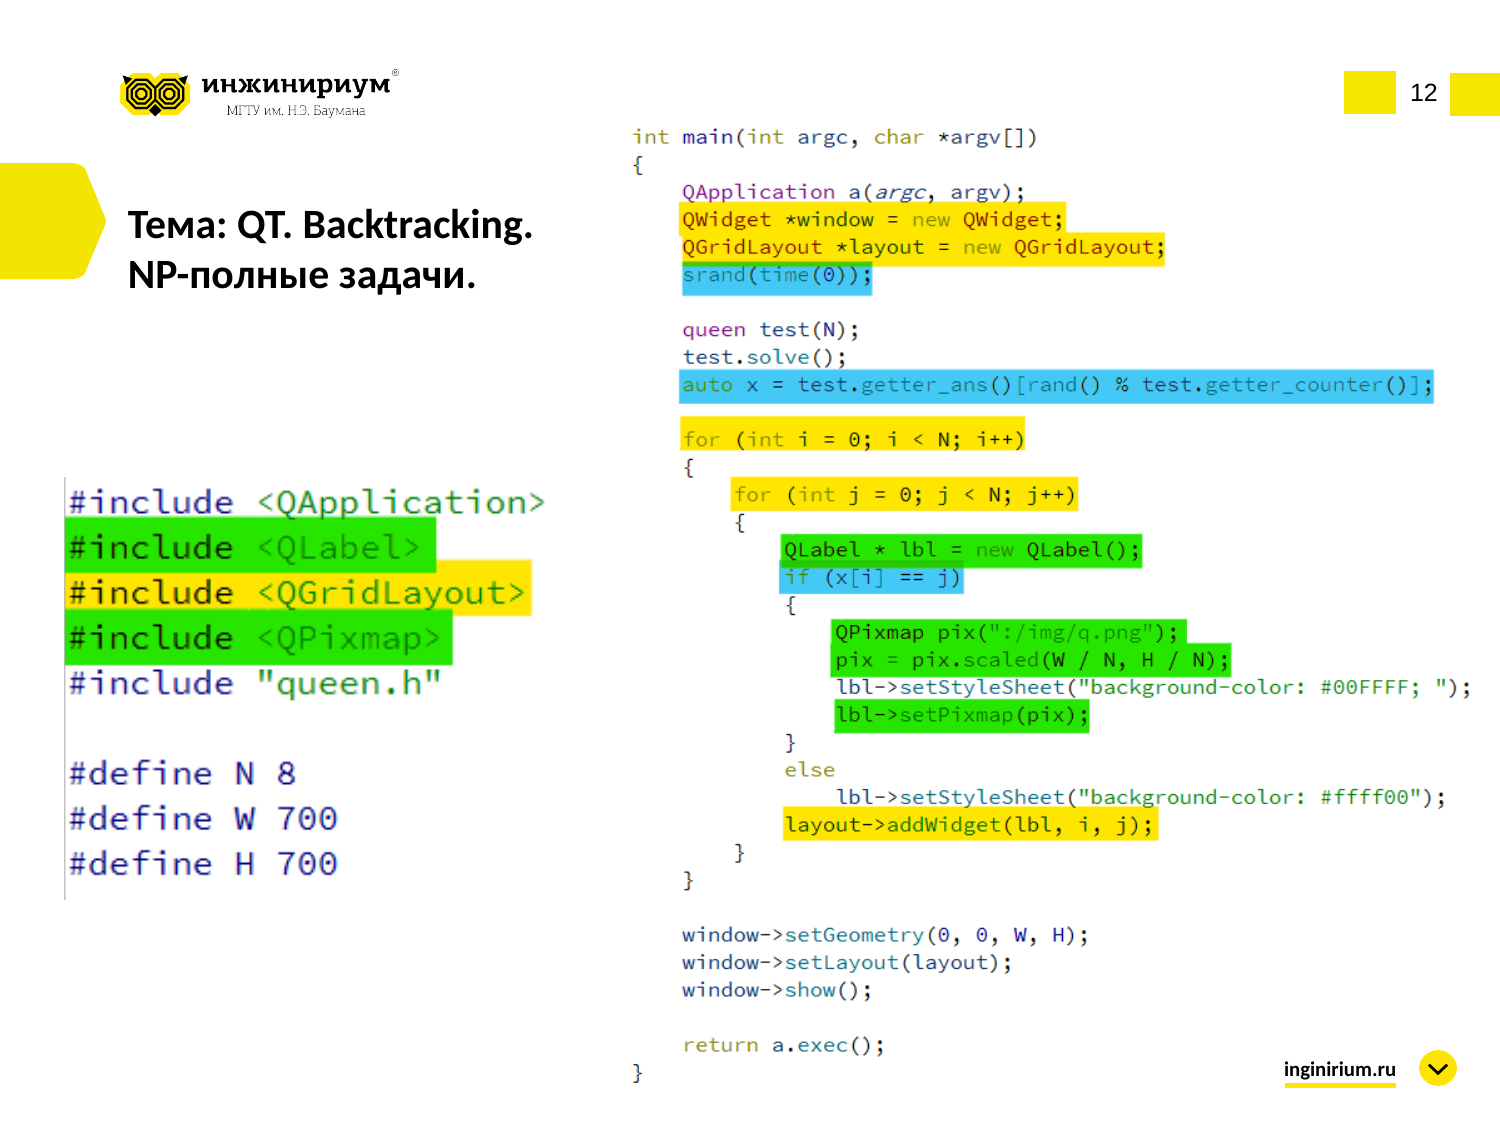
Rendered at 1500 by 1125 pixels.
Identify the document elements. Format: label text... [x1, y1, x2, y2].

text_box Тема: QT. Backtracking. NP-полные задачи. [113, 189, 624, 293]
picture [629, 119, 1480, 1094]
picture [1344, 71, 1396, 115]
picture [1449, 73, 1500, 116]
picture [52, 477, 558, 901]
picture [120, 68, 399, 119]
text_box 12 [1395, 68, 1462, 114]
picture [0, 163, 106, 279]
